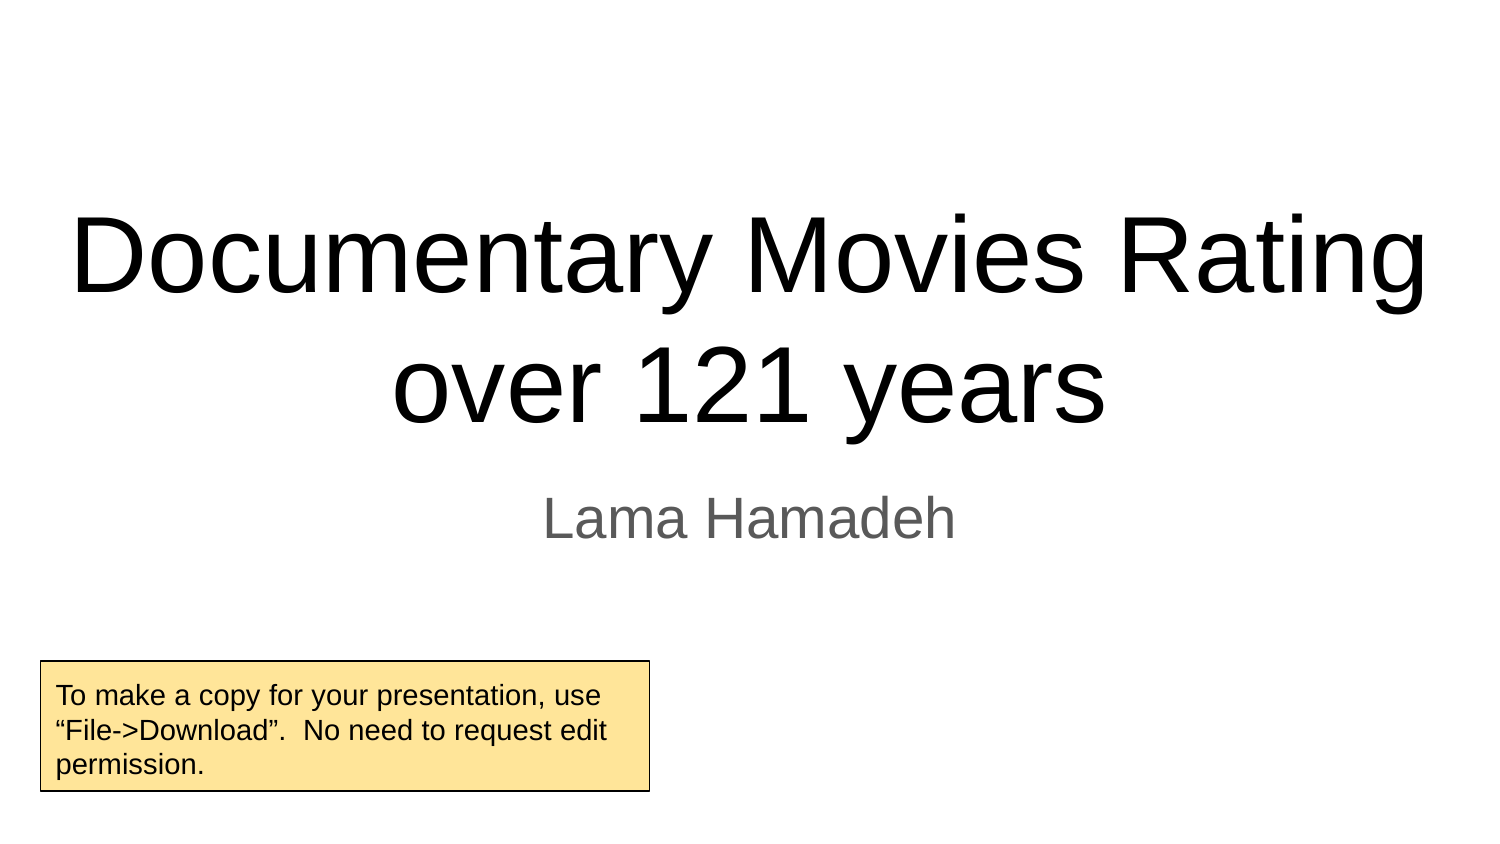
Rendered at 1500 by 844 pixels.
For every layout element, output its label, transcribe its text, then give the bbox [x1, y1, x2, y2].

title Documentary Movies Rating over 121 years [51, 122, 1449, 459]
text_box To make a copy for your presentation, use “File->Download”. No need to request edit permission. [40, 660, 650, 791]
subtitle Lama Hamadeh [51, 464, 1449, 595]
